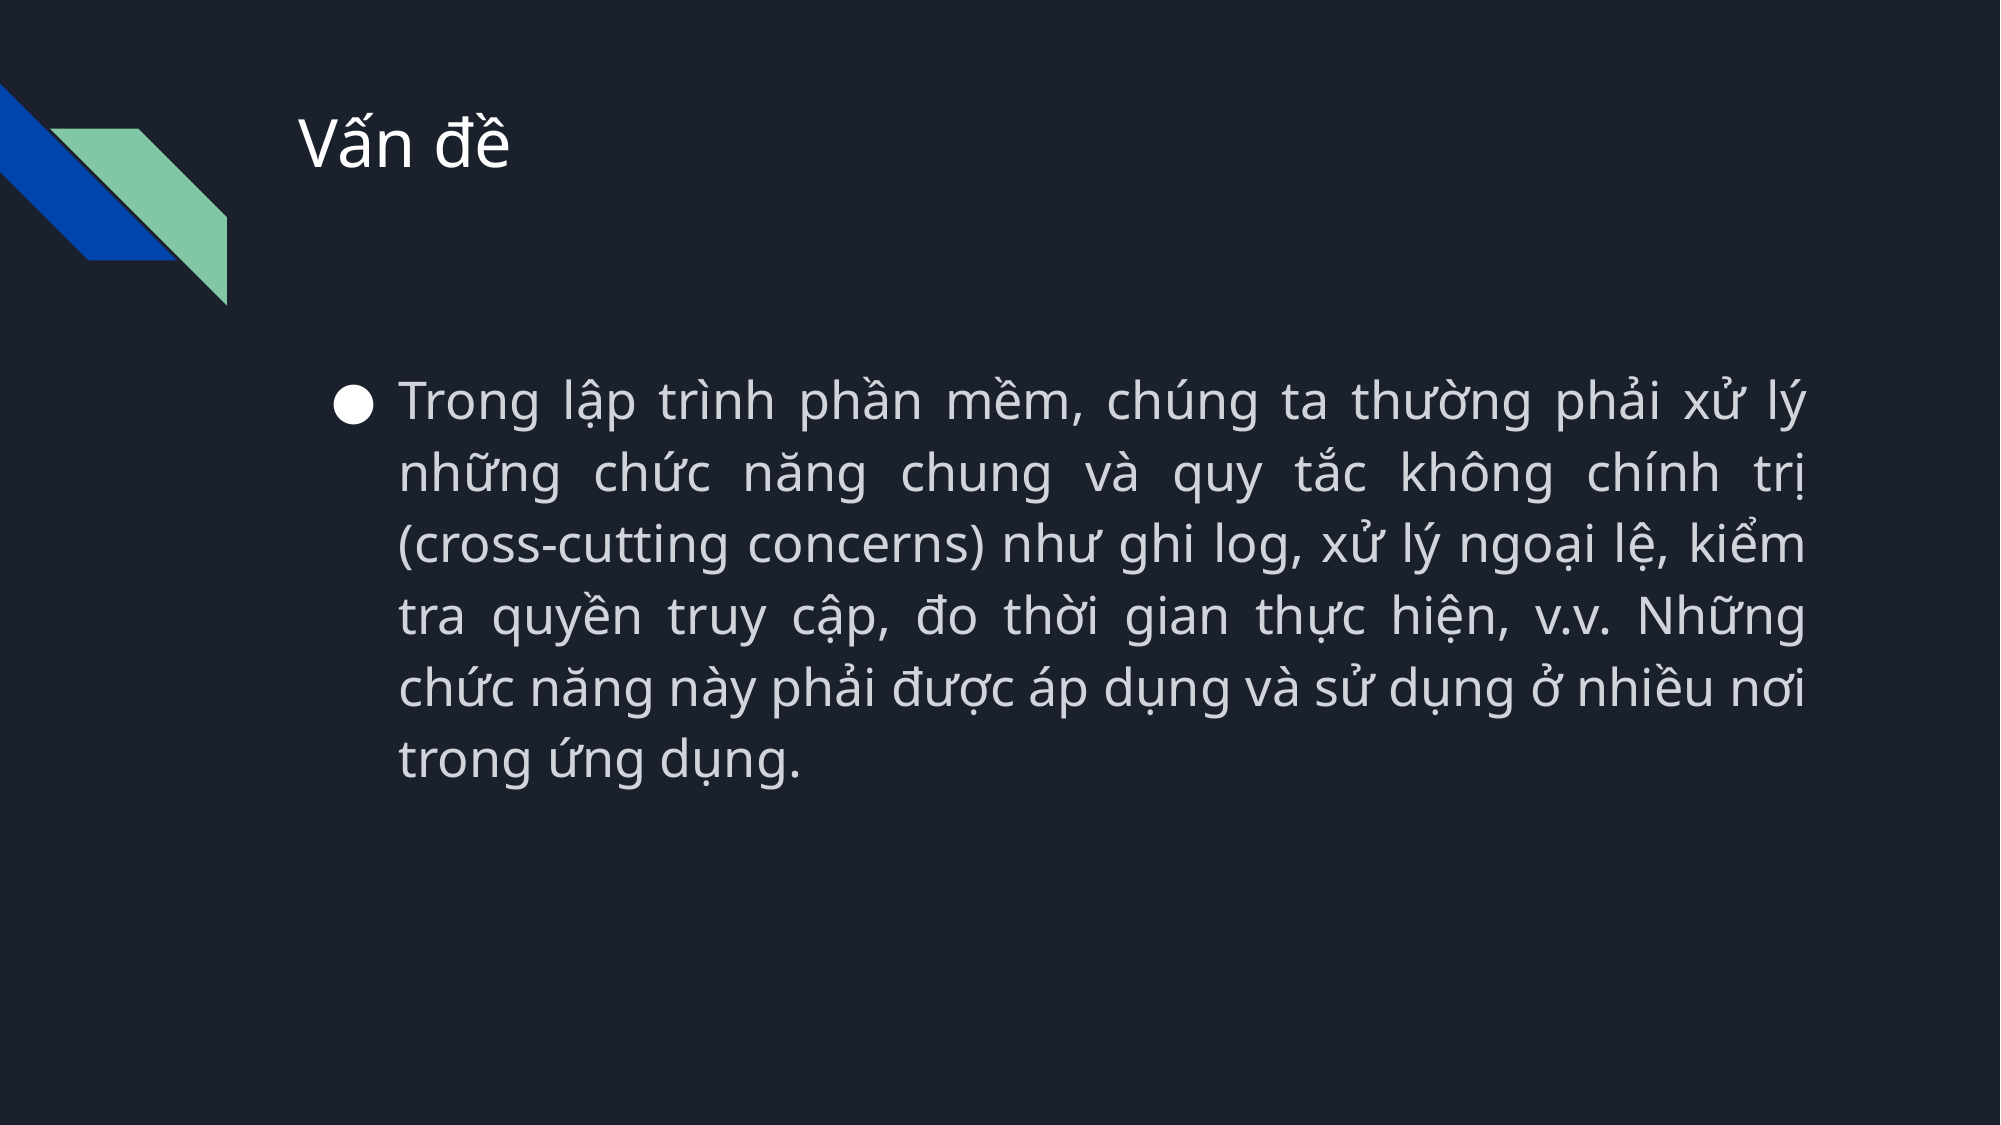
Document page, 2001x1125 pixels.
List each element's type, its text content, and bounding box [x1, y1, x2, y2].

title Vấn đề [283, 86, 1824, 287]
list Trong lập trình phần mềm, chúng ta thường phải xử lý những chức năng chung và quy tắc không chính trị (cross-cutting concerns) như ghi log, xử lý ngoại lệ, kiểm tra quyền truy cập, đo thời gian thực hiện, v.v. Những chức năng này phải được áp dụng và sử dụng ở nhiều nơi trong ứng dụng. [283, 342, 1824, 980]
